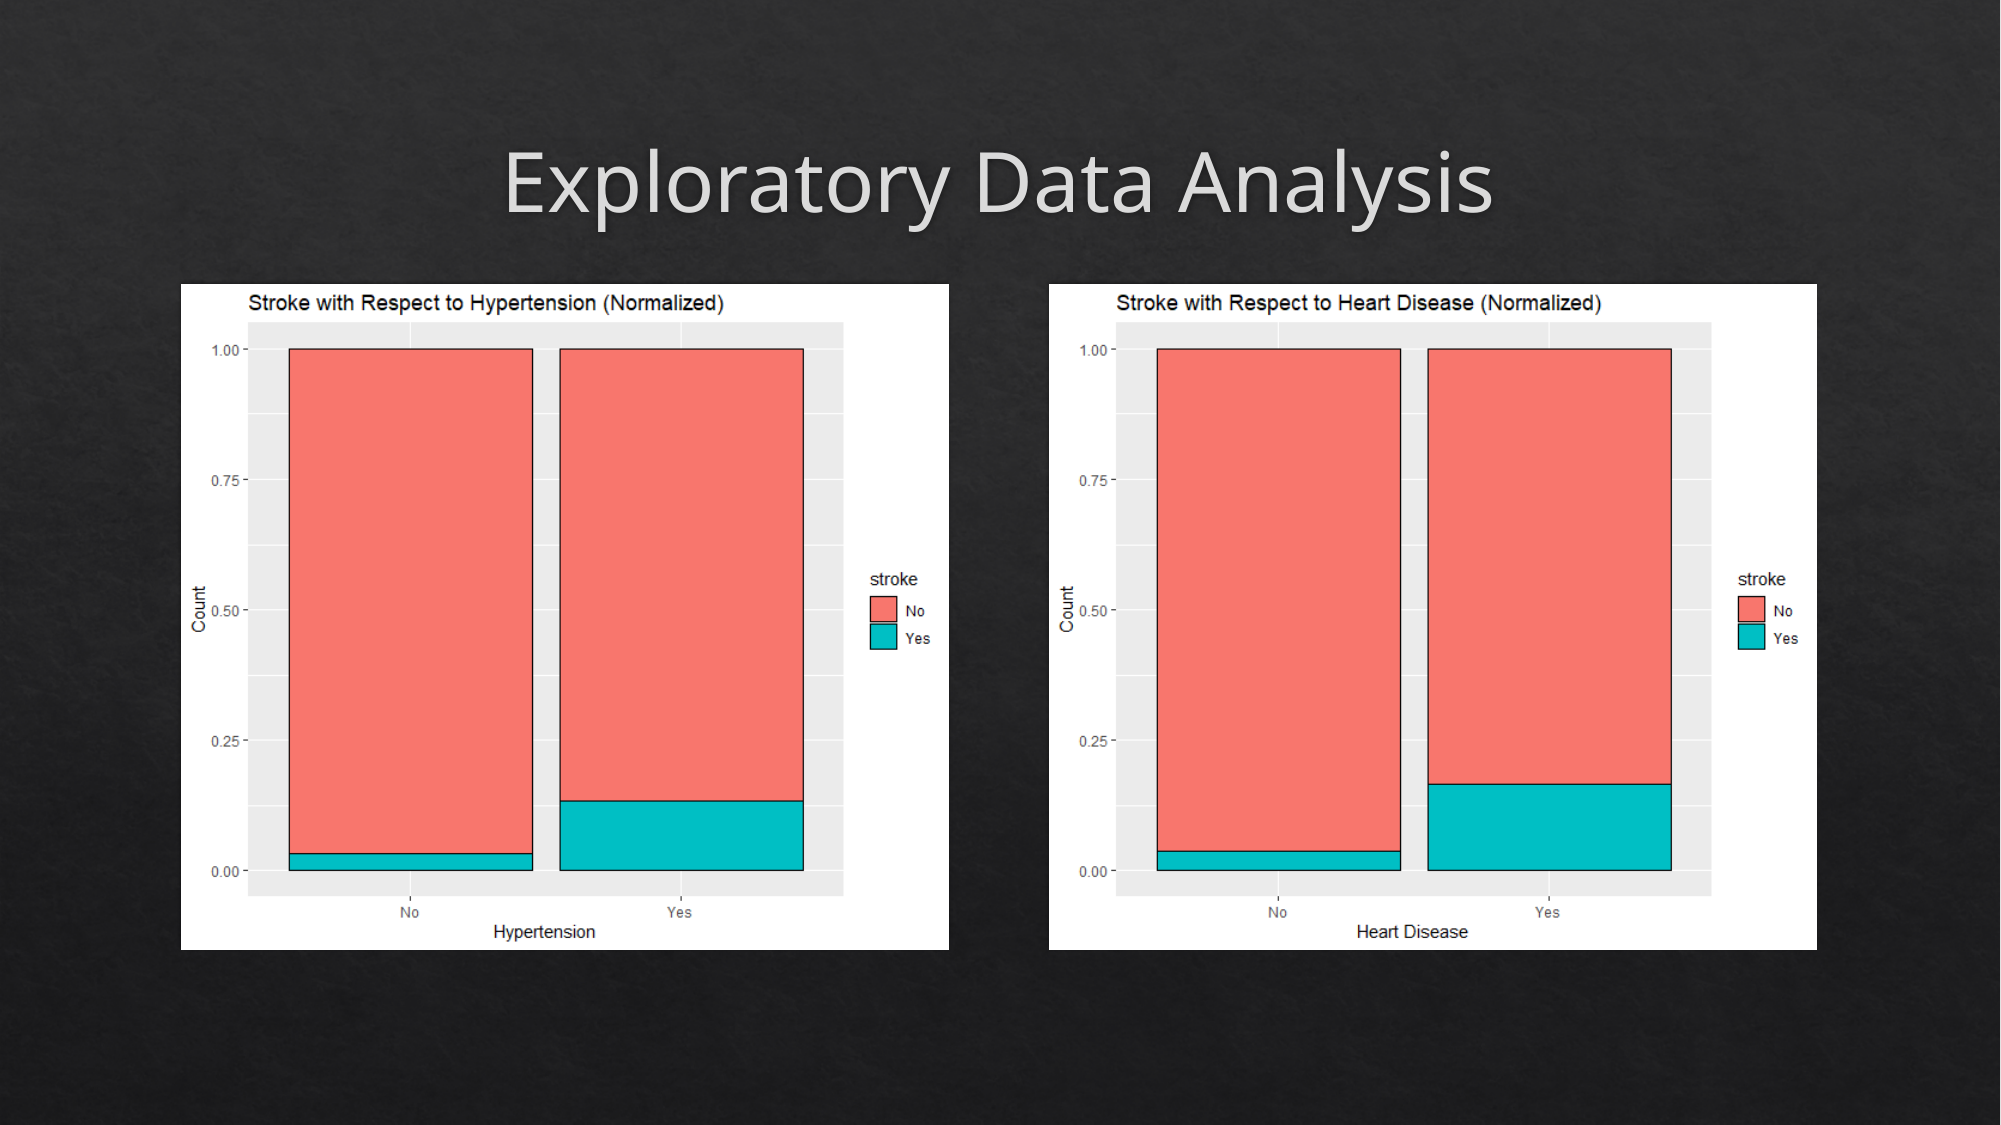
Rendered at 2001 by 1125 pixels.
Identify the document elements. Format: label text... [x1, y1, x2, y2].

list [181, 283, 949, 951]
title Exploratory Data Analysis [149, 99, 1849, 260]
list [1049, 283, 1817, 951]
